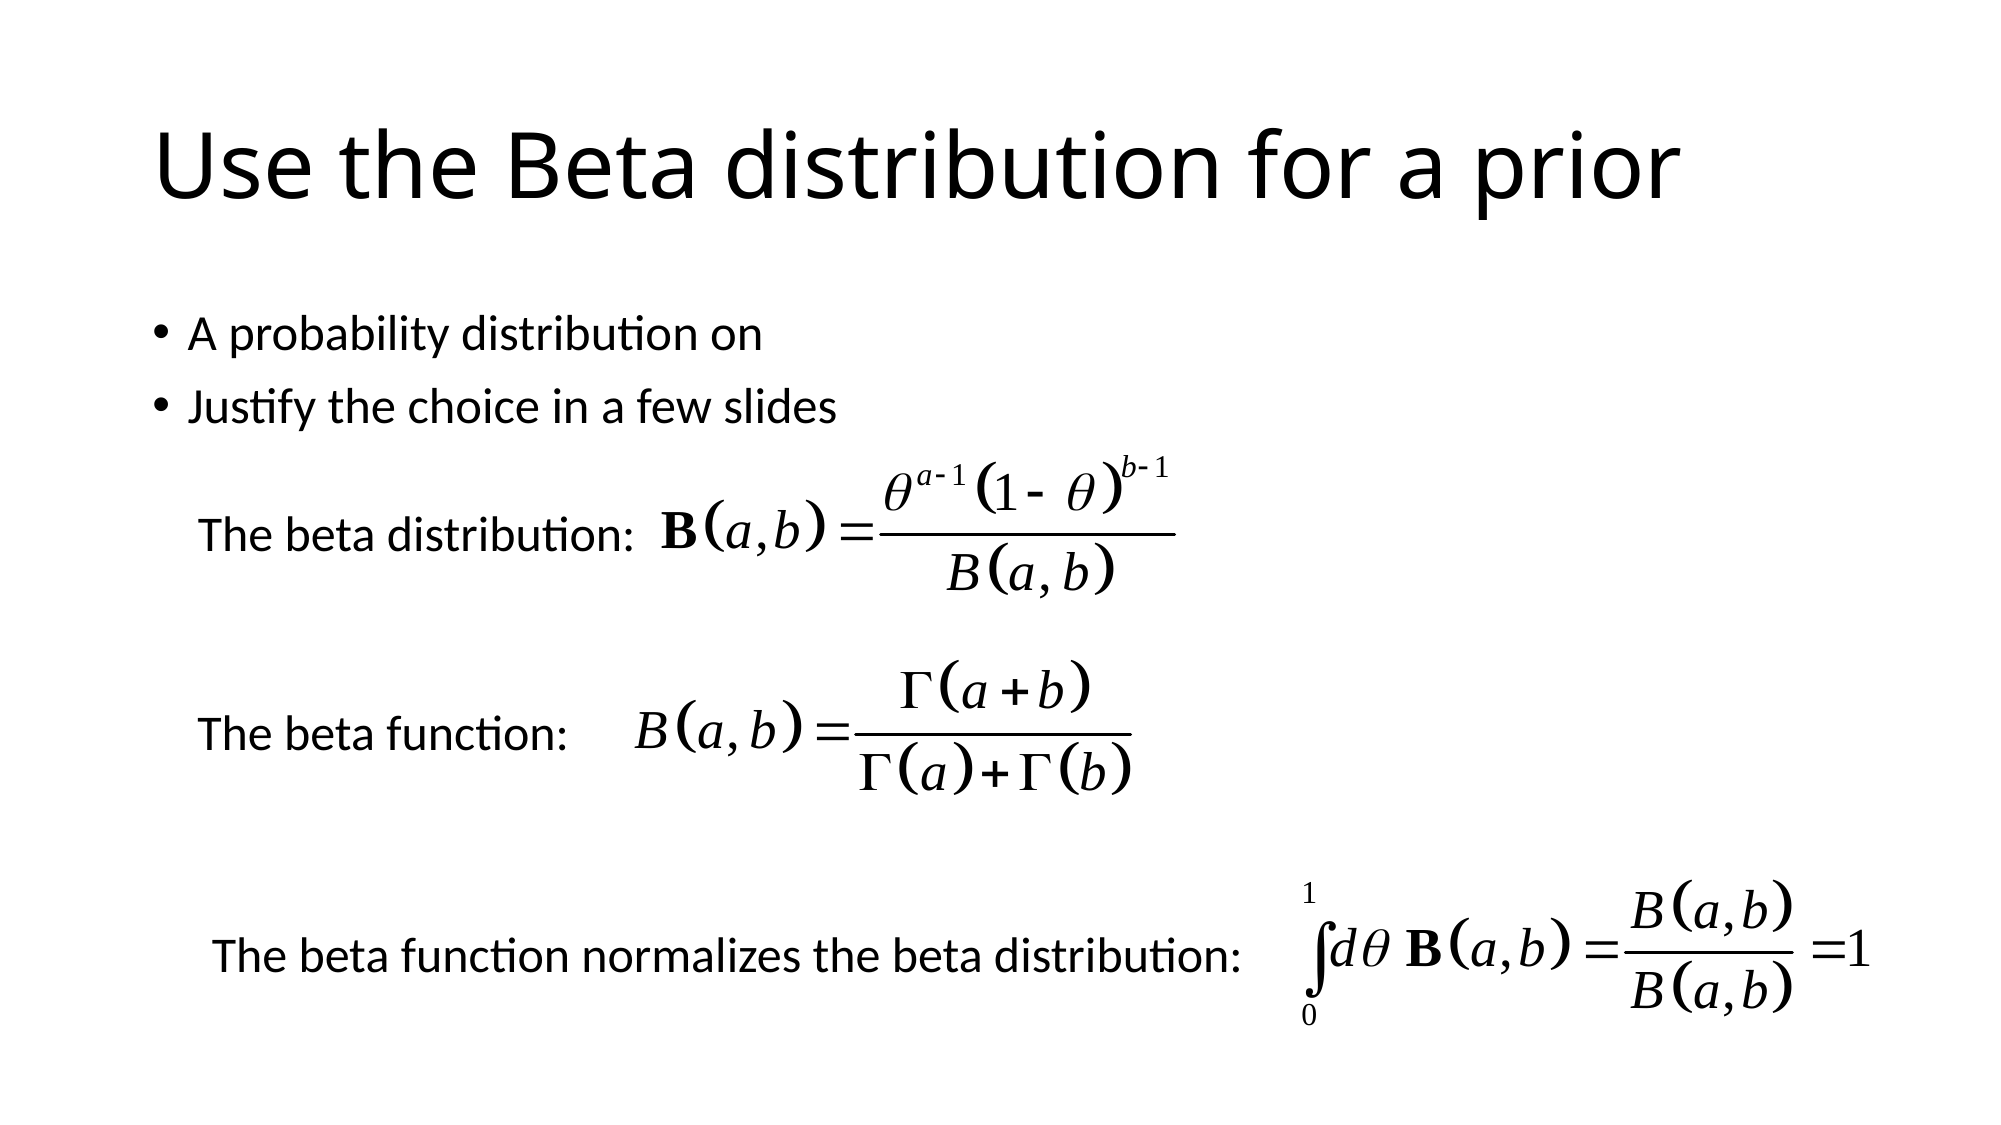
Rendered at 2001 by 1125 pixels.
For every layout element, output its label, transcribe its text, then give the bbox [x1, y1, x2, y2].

title Use the Beta distribution for a prior [137, 59, 1863, 278]
text_box The beta function: [182, 693, 585, 768]
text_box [624, 652, 1143, 822]
text_box The beta distribution: [183, 494, 651, 569]
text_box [1288, 865, 1881, 1040]
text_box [653, 442, 1185, 622]
text_box The beta function normalizes the beta distribution: [197, 914, 1259, 990]
